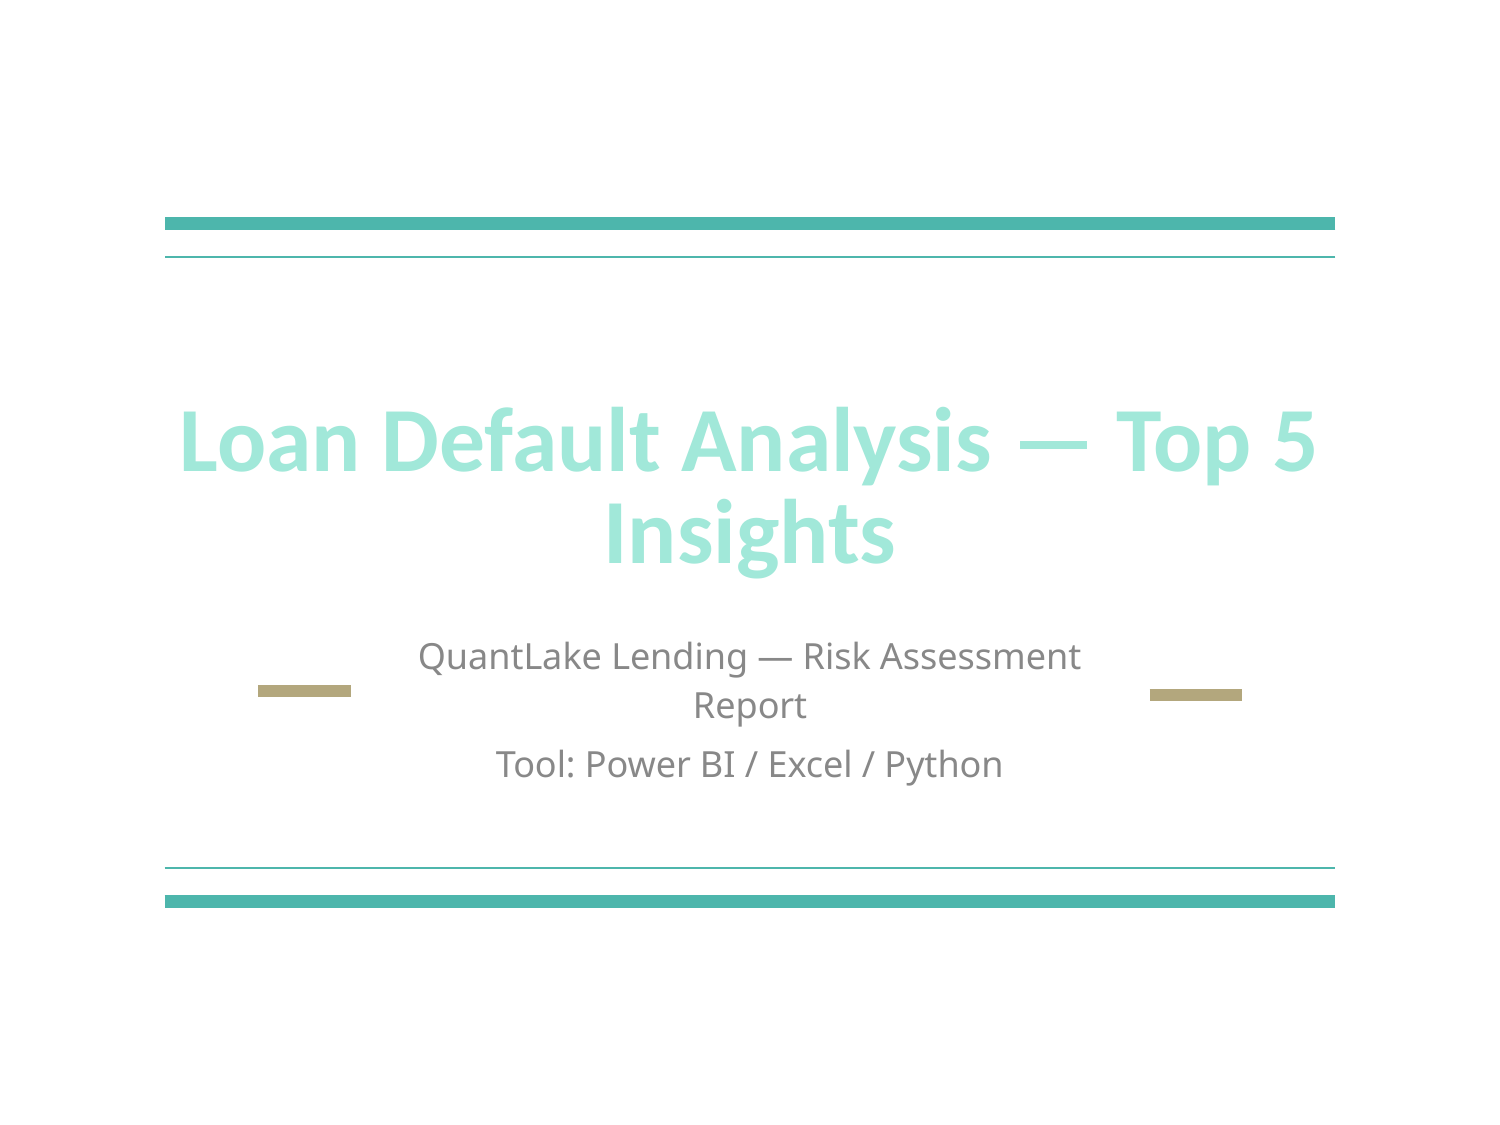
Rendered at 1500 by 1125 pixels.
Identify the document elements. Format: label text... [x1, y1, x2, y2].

subtitle QuantLake Lending — Risk Assessment Report Tool: Power BI / Excel / Python [350, 623, 1150, 797]
title Loan Default Analysis — Top 5 Insights [164, 383, 1336, 607]
